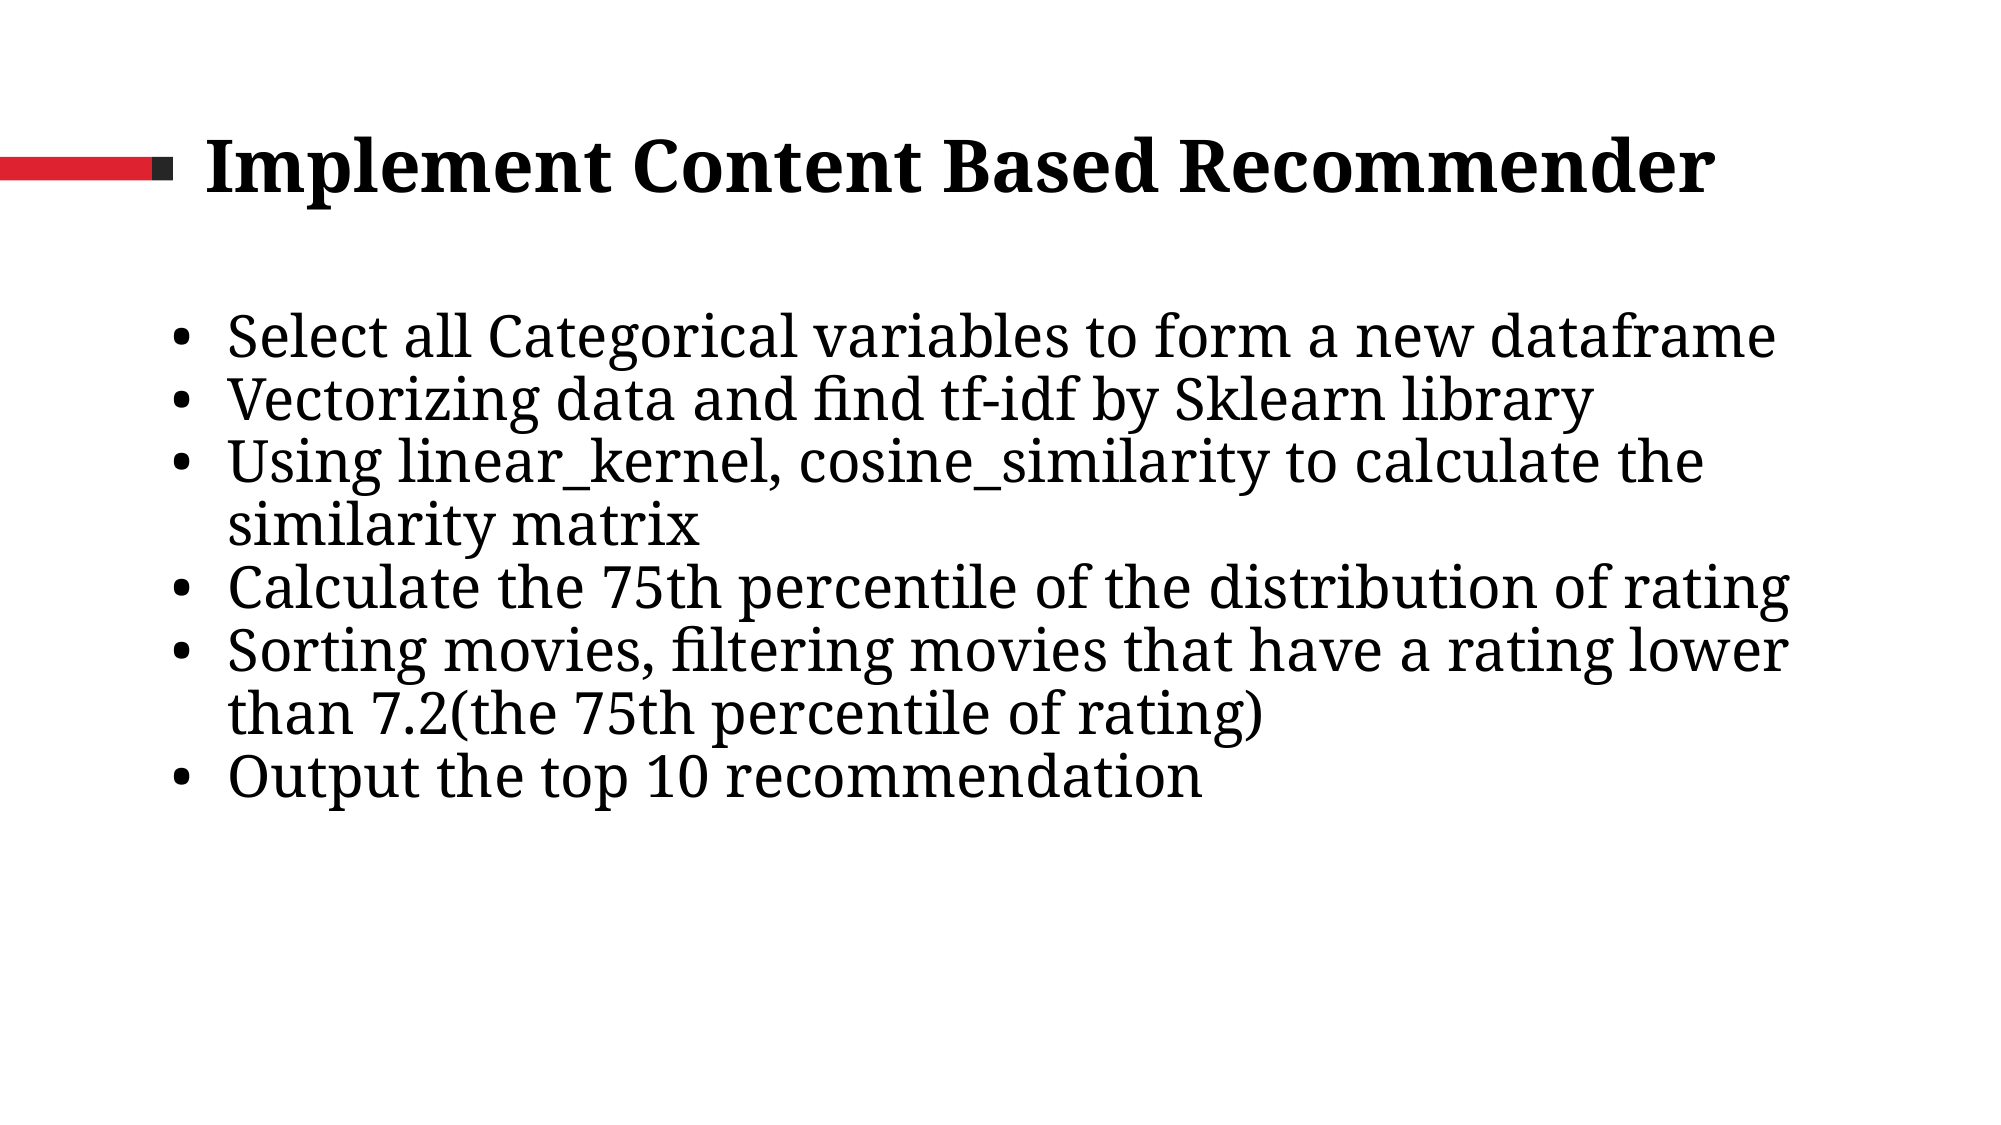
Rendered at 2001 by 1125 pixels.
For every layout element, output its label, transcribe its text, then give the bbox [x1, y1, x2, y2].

title Implement Content Based Recommender [190, 59, 1916, 278]
list Select all Categorical variables to form a new dataframe Vectorizing data and find tf-idf by Sklearn library Using linear_kernel, cosine_similarity to calculate the similarity matrix Calculate the 75th percentile of the distribution of rating Sorting movies, filtering movies that have a rating lower than 7.2(the 75th percentile of rating) Output the top 10 recommendation [137, 299, 1863, 1014]
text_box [0, 156, 174, 181]
